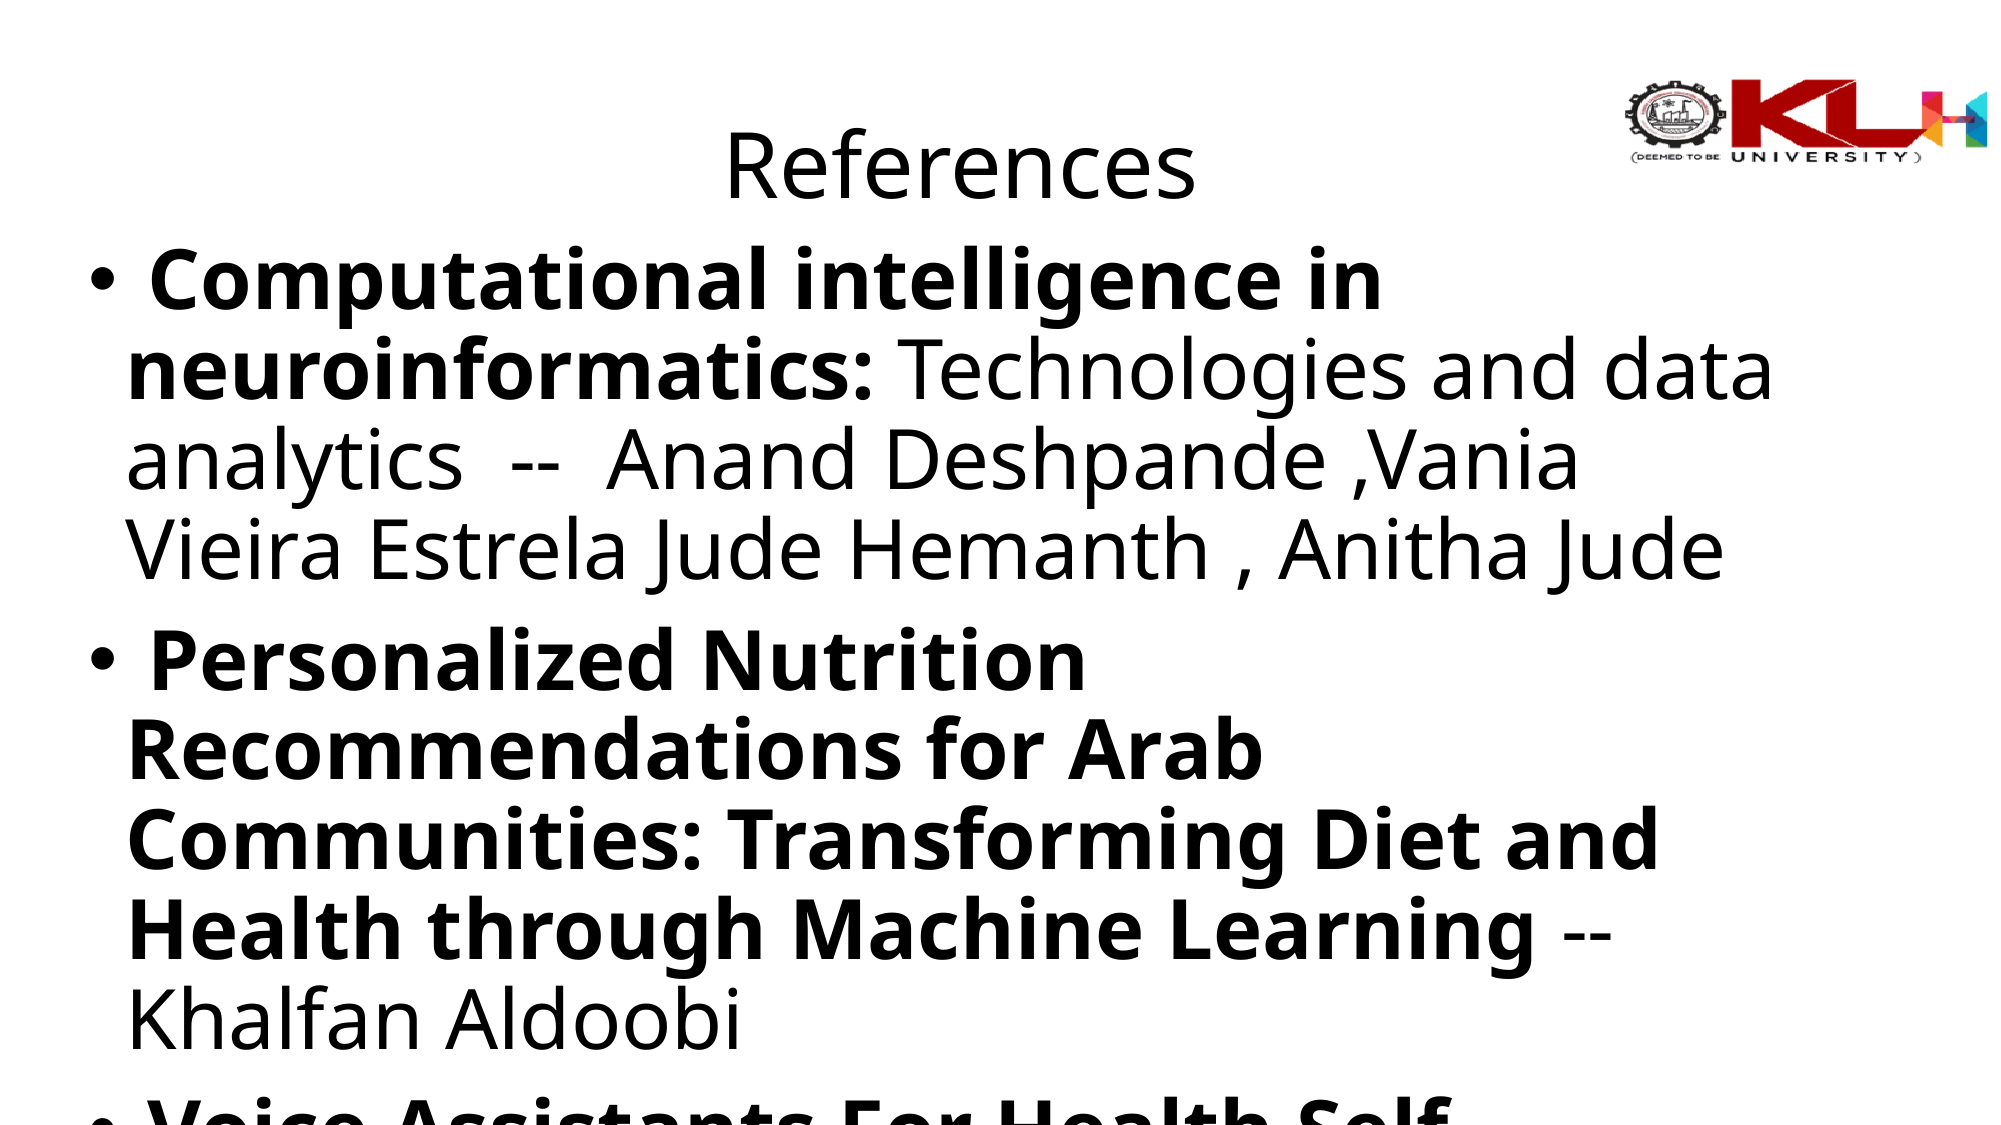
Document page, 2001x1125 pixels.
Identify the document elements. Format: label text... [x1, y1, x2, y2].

title References [59, 59, 1863, 278]
picture [1863, 59, 2000, 180]
list Computational intelligence in neuroinformatics: Technologies and data analytics -- Anand Deshpande ,Vania Vieira Estrela Jude Hemanth , Anitha Jude Personalized Nutrition Recommendations for Arab Communities: Transforming Diet and Health through Machine Learning -- Khalfan Aldoobi Voice Assistants For Health Self-Management: Designing For With And With Older Adults -- Amama Mahmood The Impact of Big Data on Predictive Analytics in Healthcare -- Muhammed Busari [73, 230, 1863, 1000]
